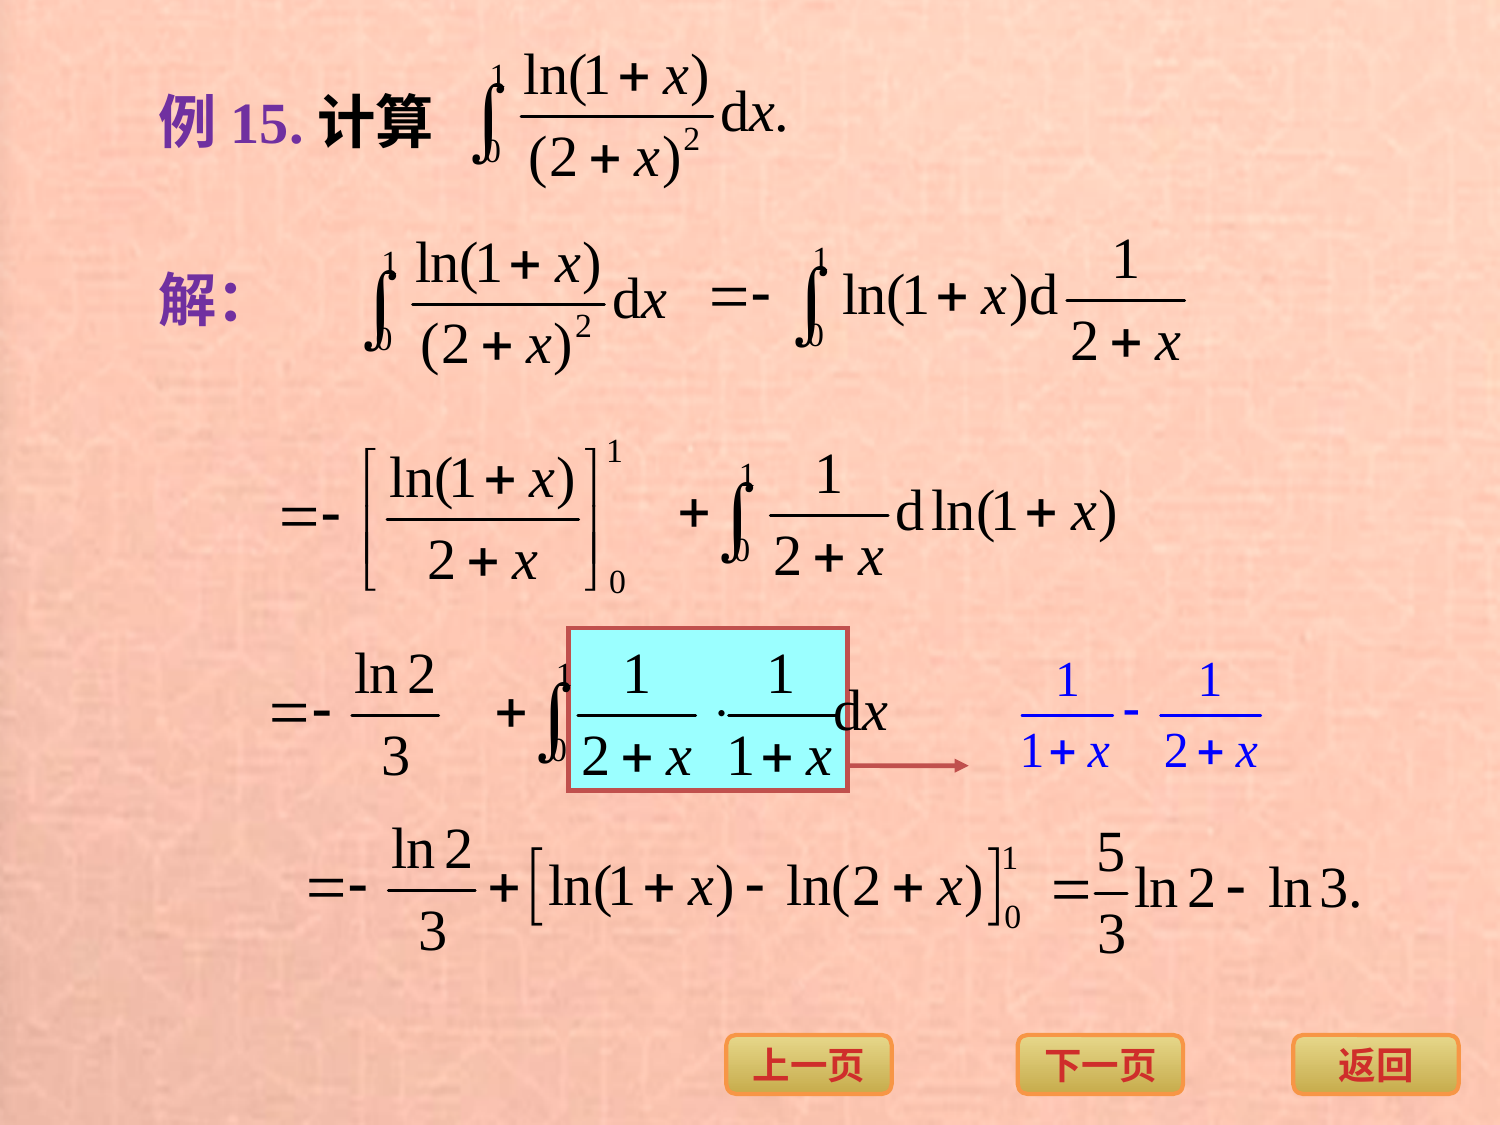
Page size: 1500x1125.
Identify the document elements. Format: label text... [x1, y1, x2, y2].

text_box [490, 644, 894, 783]
text_box 解： [143, 255, 319, 341]
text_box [702, 229, 1191, 367]
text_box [1045, 822, 1365, 960]
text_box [673, 444, 1123, 583]
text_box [568, 627, 969, 791]
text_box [299, 819, 1032, 958]
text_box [1017, 653, 1268, 774]
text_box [272, 431, 636, 600]
text_box 例15.计算 [143, 78, 454, 163]
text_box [263, 644, 448, 783]
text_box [350, 233, 673, 382]
picture [0, 0, 1500, 1125]
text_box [459, 45, 789, 194]
